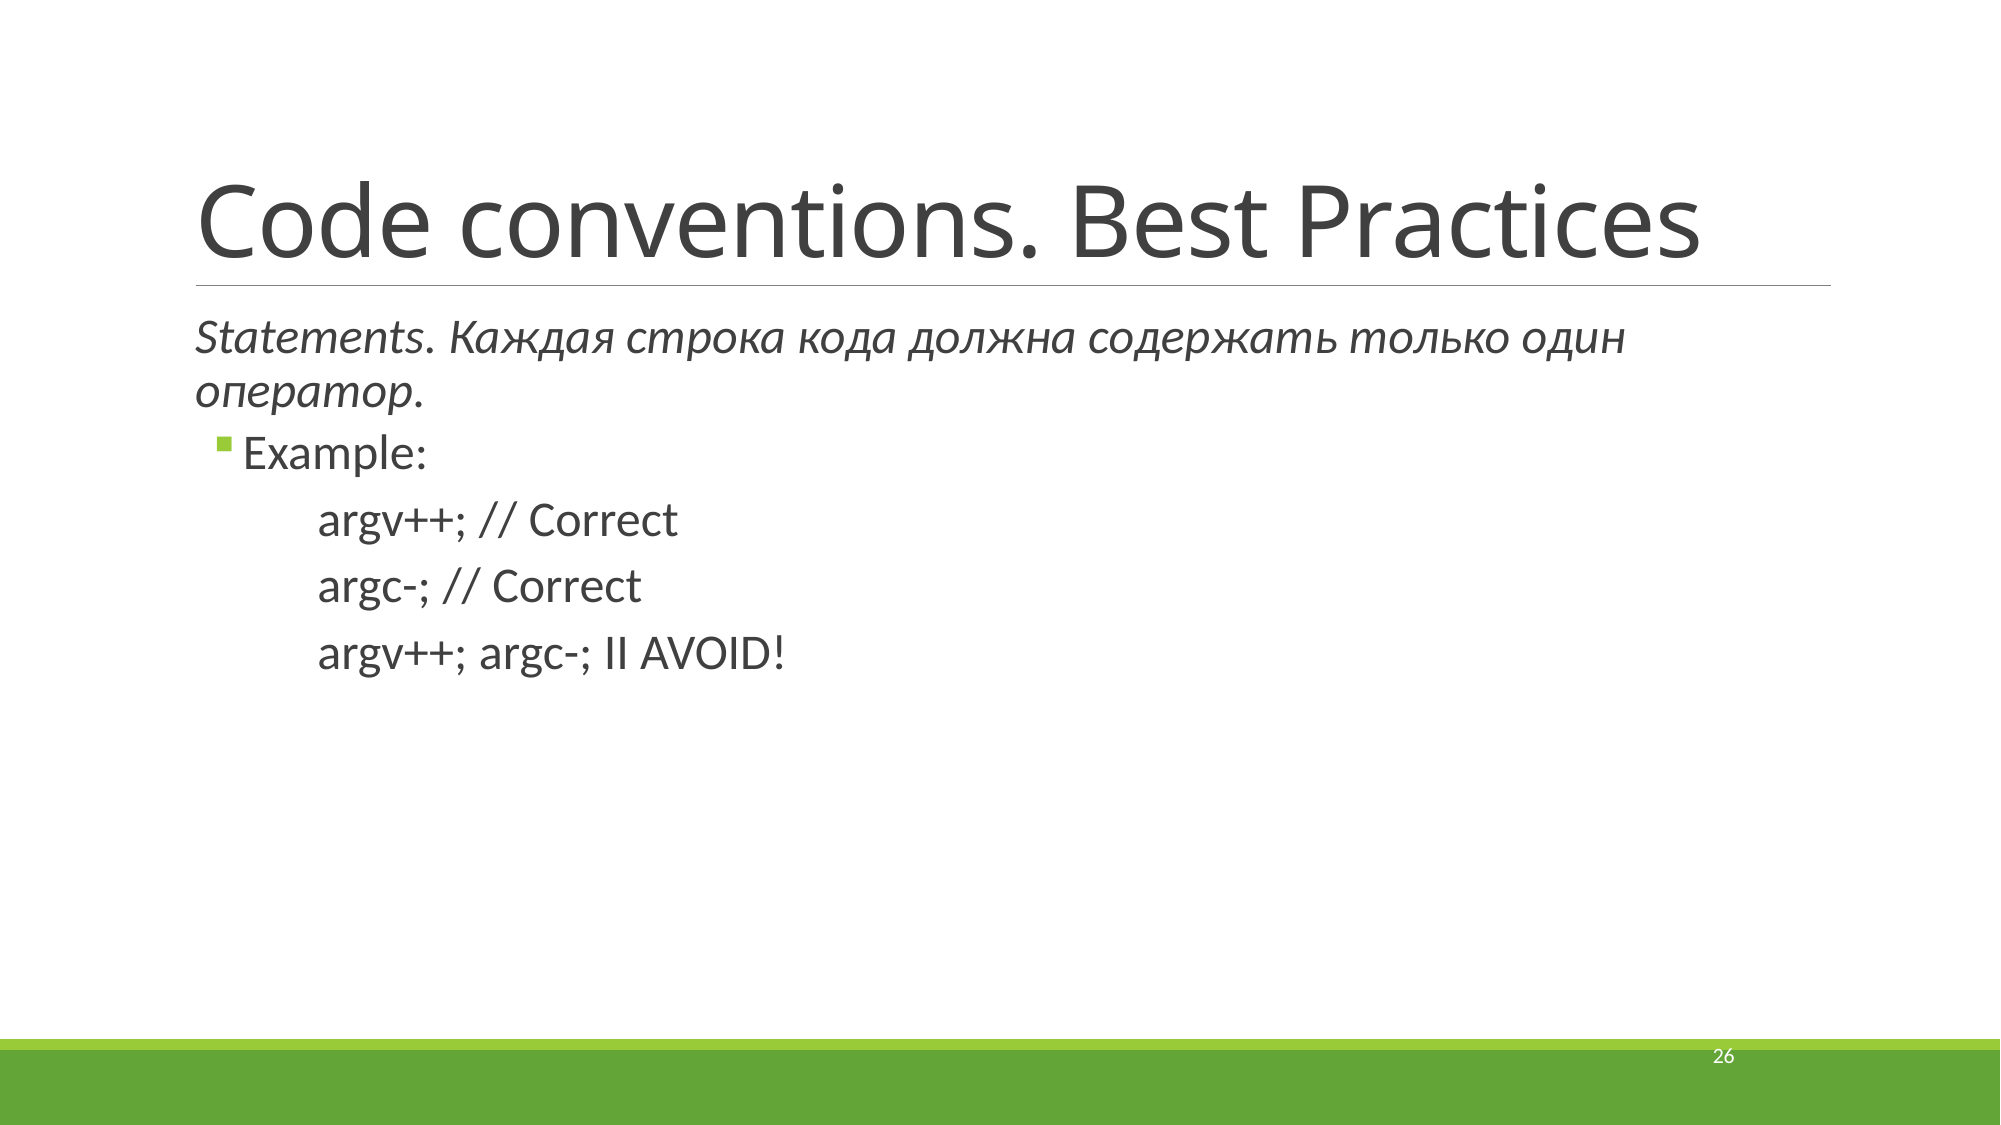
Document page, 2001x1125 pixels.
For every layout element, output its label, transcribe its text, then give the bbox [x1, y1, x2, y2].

list Statements. Каждая строка кода должна содержать только один оператор. Example: argv++; // Correct argc-; // Correct argv++; argc-; II AVOID! [180, 302, 1830, 963]
slide_number 26 [1587, 1025, 1750, 1085]
title Code conventions. Best Practices [180, 47, 1830, 285]
